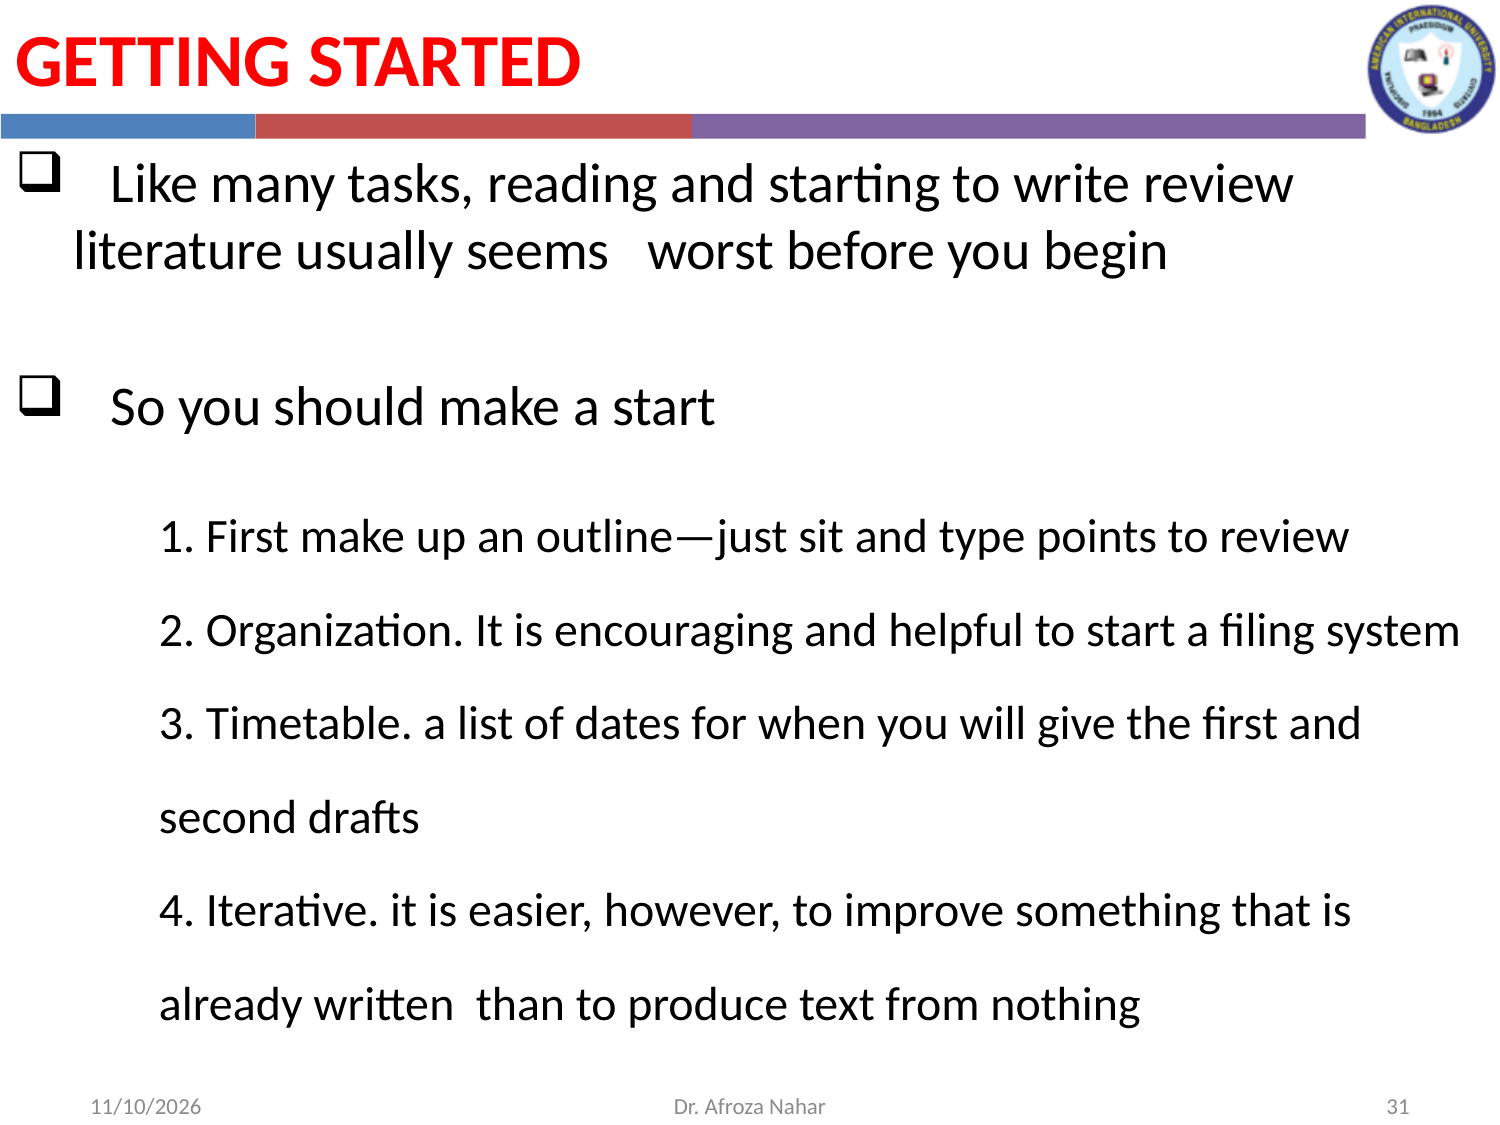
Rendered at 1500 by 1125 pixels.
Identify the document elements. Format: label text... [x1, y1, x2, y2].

slide_number 31 [1074, 1074, 1425, 1125]
list Getting Started [0, 0, 1366, 114]
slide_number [75, 1074, 425, 1125]
list Like many tasks, reading and starting to write review literature usually seems worst before you begin So you should make a start 1. First make up an outline—just sit and type points to review 2. Organization. It is encouraging and helpful to start a filing system 3. Timetable. a list of dates for when you will give the first and second drafts 4. Iterative. it is easier, however, to improve something that is already written than to produce text from nothing [0, 138, 1499, 1056]
picture [1365, 2, 1499, 137]
footer Dr. Afroza Nahar [512, 1074, 988, 1125]
